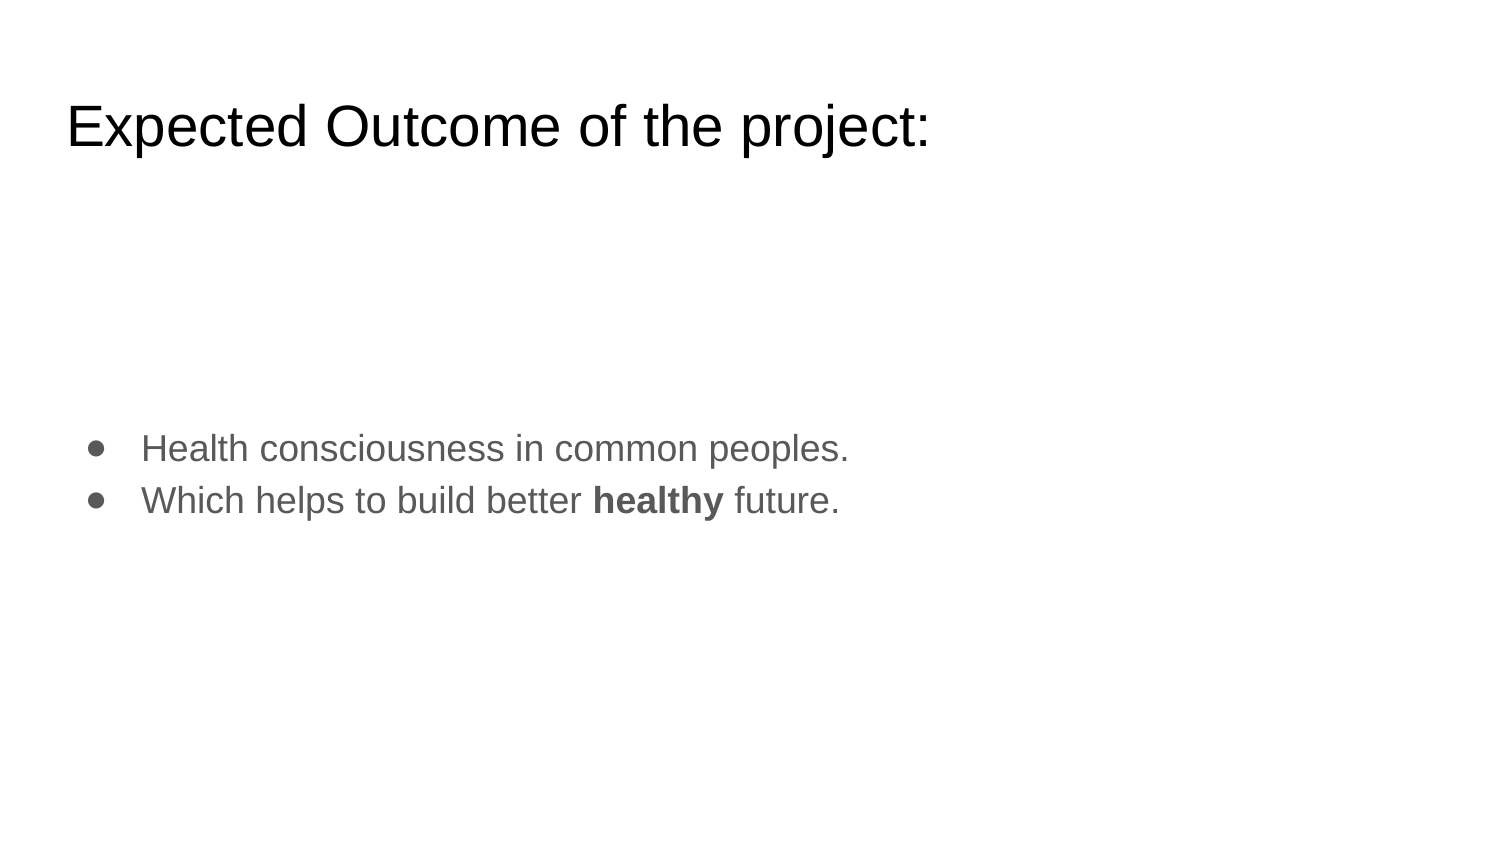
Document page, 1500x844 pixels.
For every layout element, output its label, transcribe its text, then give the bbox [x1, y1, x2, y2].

list Health consciousness in common peoples. Which helps to build better healthy future. [51, 189, 1449, 750]
title Expected Outcome of the project: [51, 72, 1449, 167]
